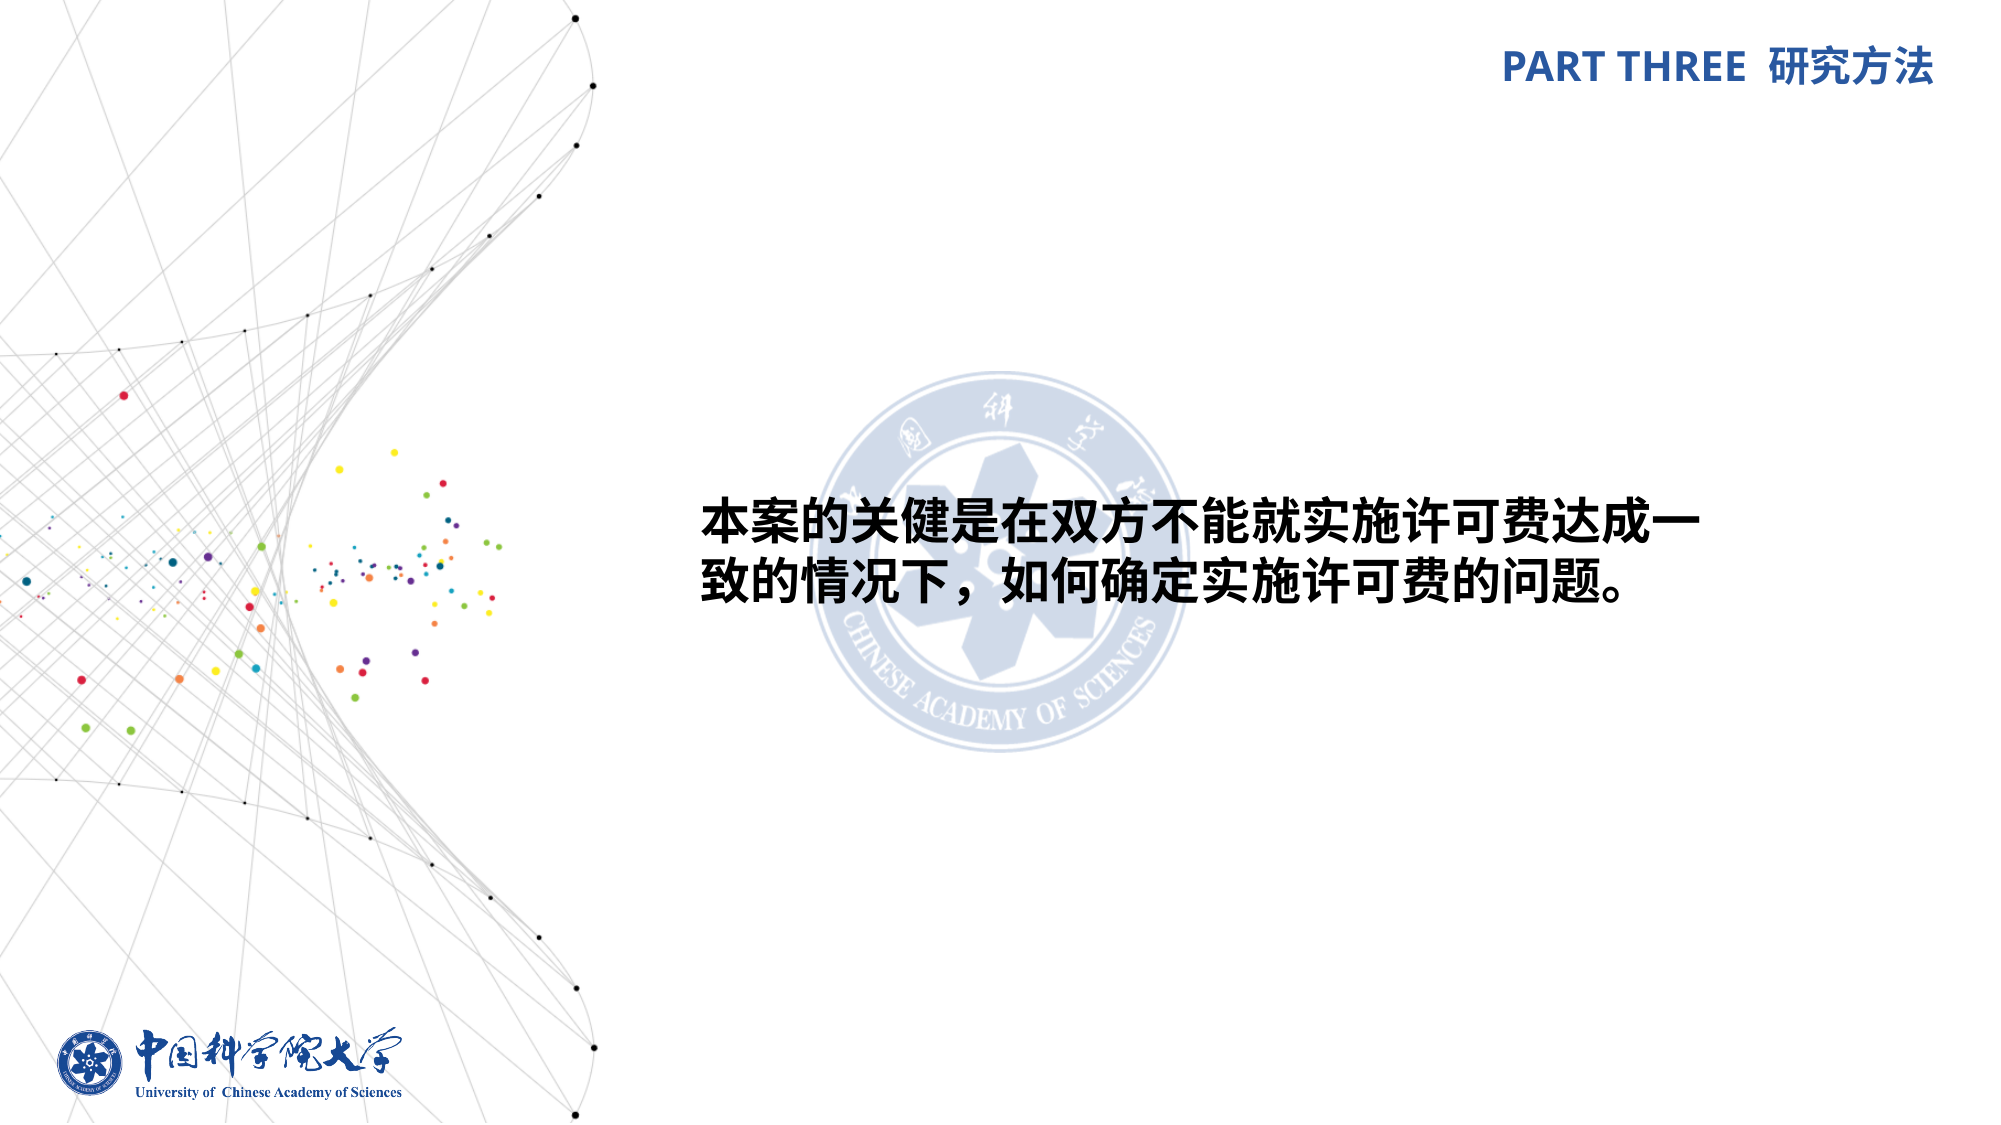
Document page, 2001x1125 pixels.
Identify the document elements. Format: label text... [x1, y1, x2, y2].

list PART THREE 研究方法 [1407, 35, 1951, 101]
text_box 本案的关健是在双方不能就实施许可费达成一致的情况下，如何确定实施许可费的问题。 [686, 482, 1760, 617]
picture [0, 0, 688, 1123]
